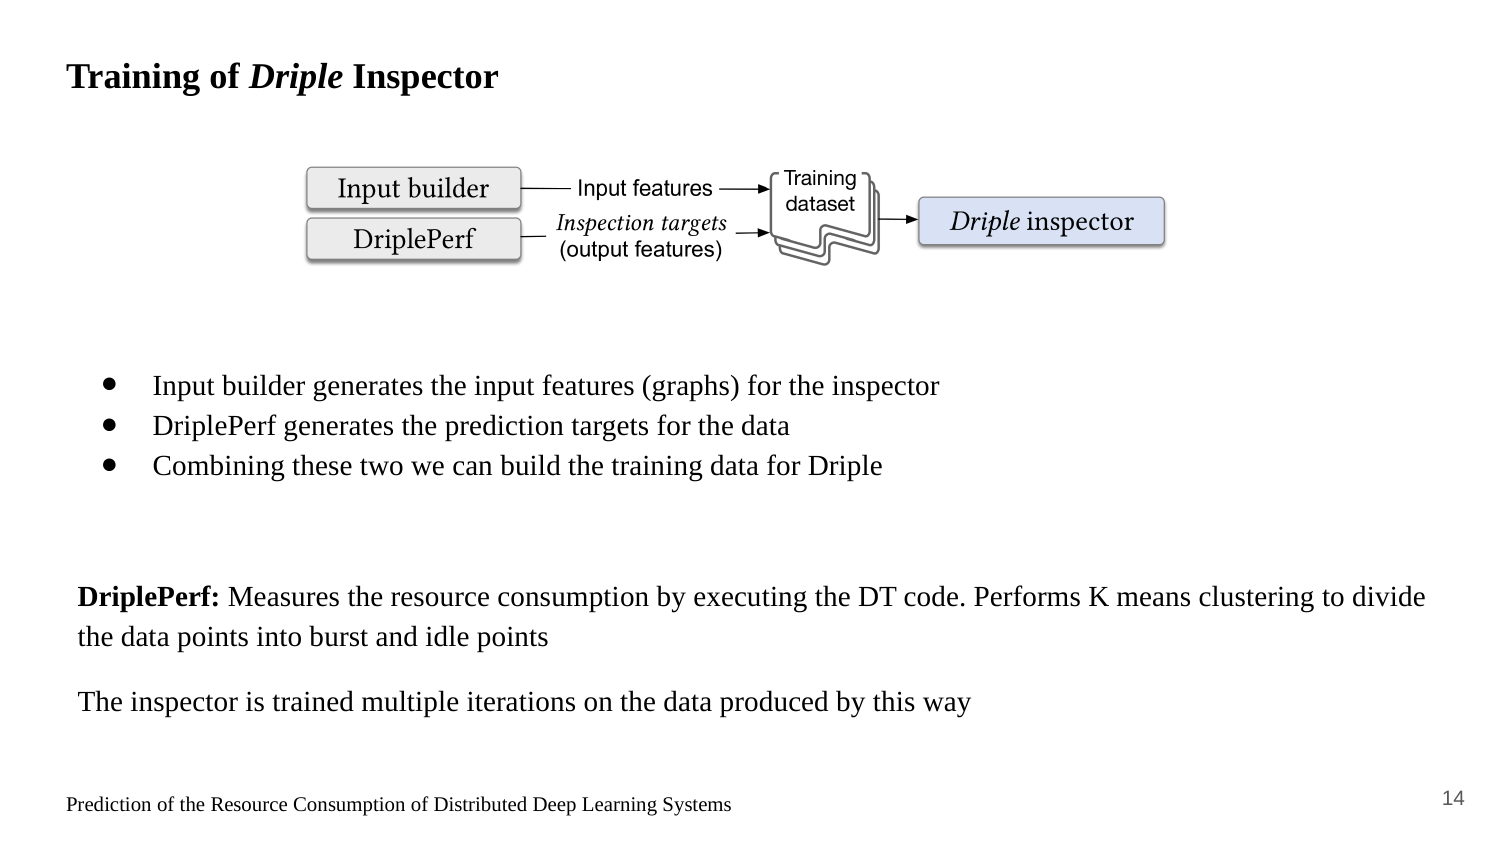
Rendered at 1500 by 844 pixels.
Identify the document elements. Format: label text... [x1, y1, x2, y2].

list Input builder generates the input features (graphs) for the inspector DriplePerf generates the prediction targets for the data Combining these two we can build the training data for Driple DriplePerf: Measures the resource consumption by executing the DT code. Performs K means clustering to divide the data points into burst and idle points The inspector is trained multiple iterations on the data produced by this way [62, 345, 1450, 765]
title Training of Driple Inspector [51, 37, 800, 111]
slide_number 14 [1389, 764, 1480, 830]
picture [295, 135, 1172, 292]
